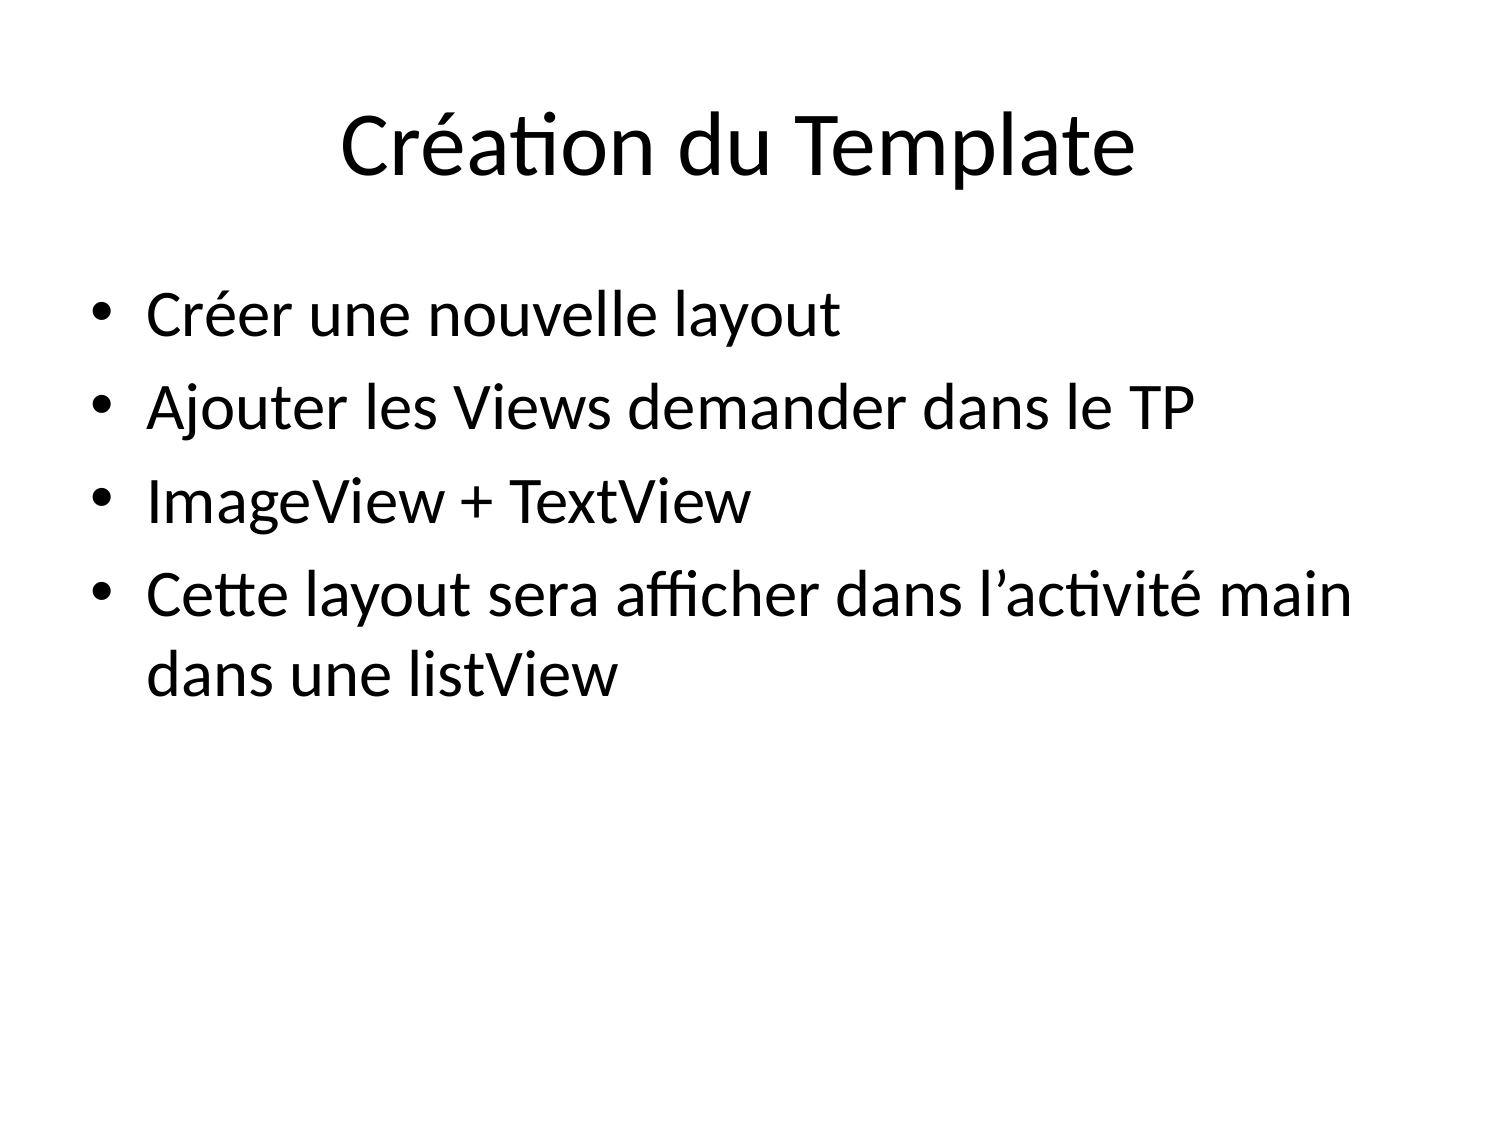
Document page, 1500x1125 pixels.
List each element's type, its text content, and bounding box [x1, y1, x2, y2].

list Créer une nouvelle layout Ajouter les Views demander dans le TP ImageView + TextView Cette layout sera afficher dans l’activité main dans une listView [75, 262, 1425, 1005]
title Création du Template [75, 45, 1425, 233]
